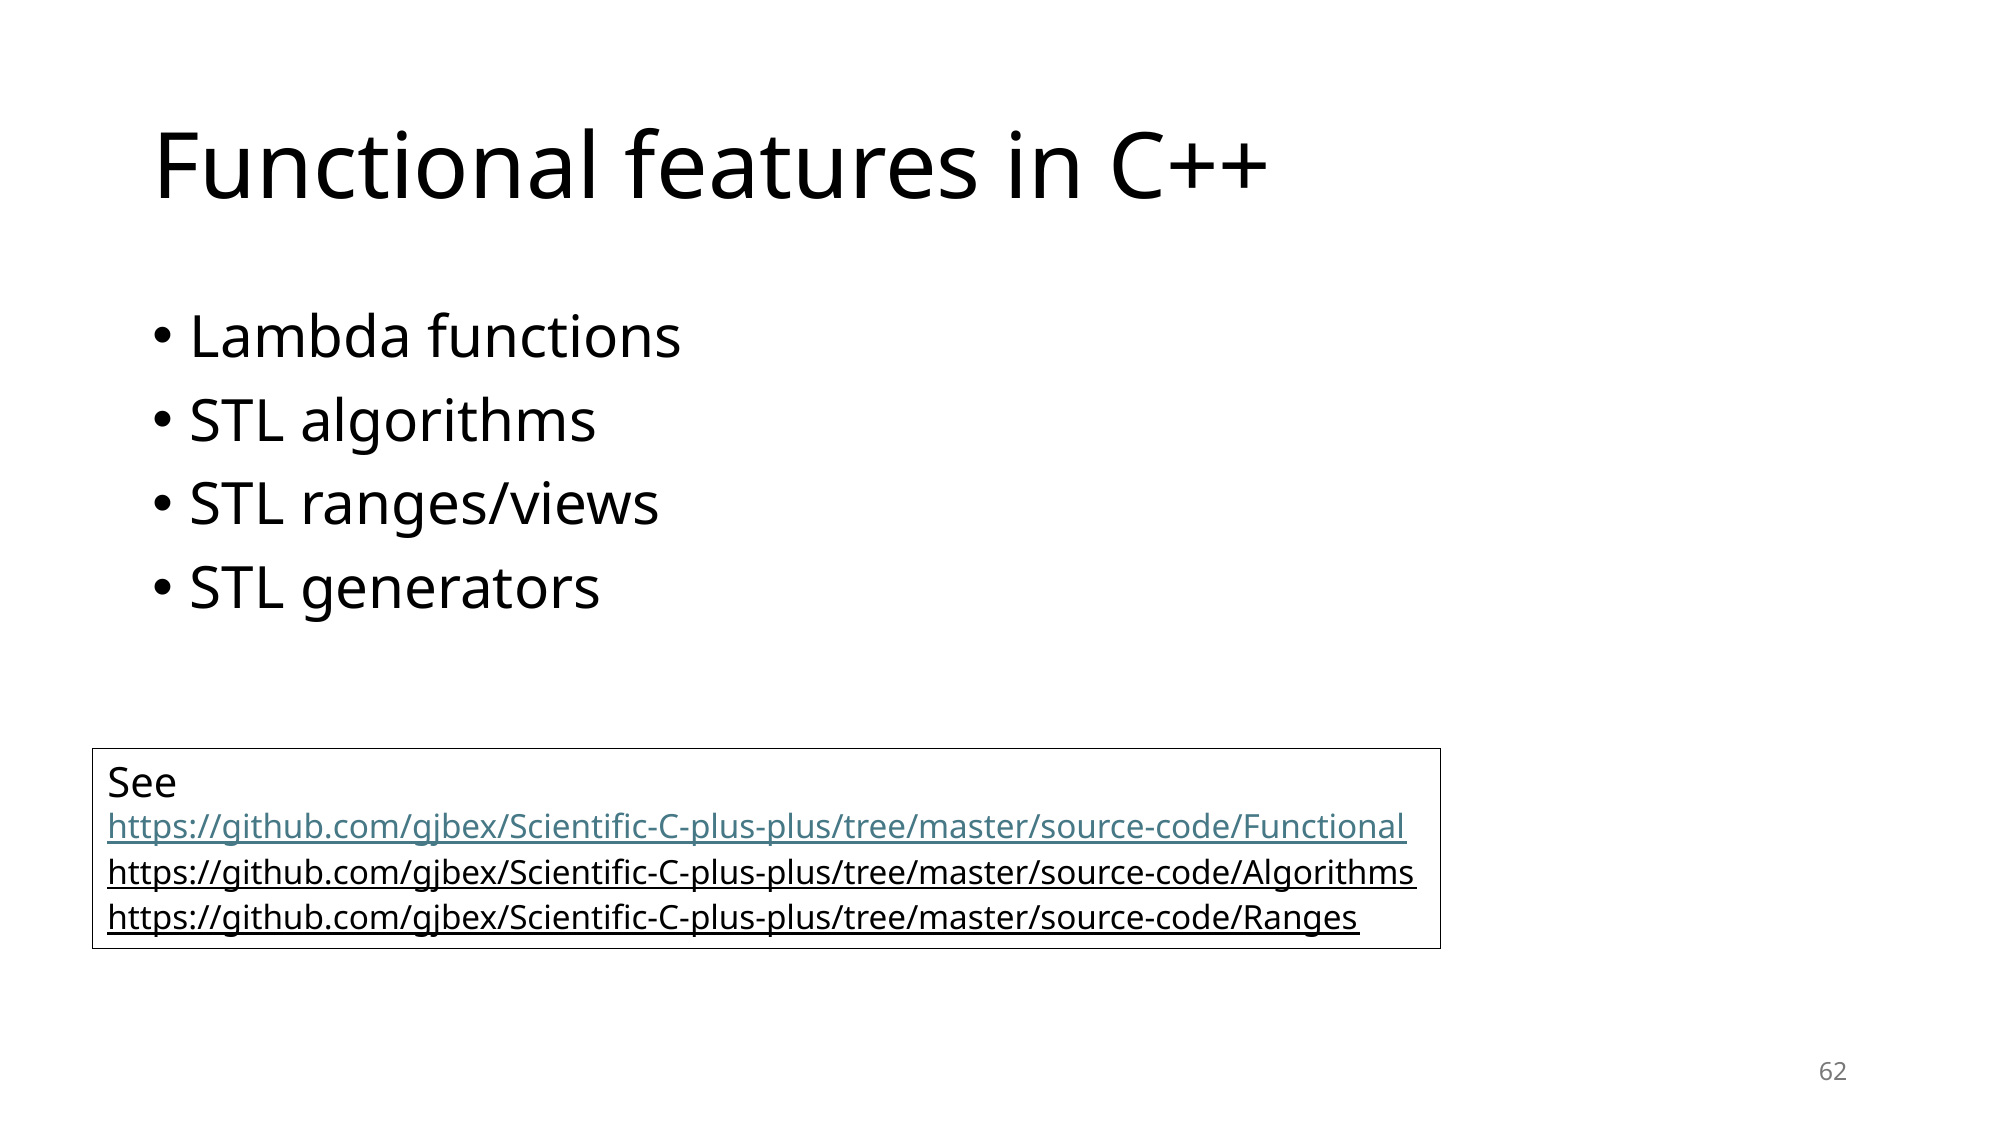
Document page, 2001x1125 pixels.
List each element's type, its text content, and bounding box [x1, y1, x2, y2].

slide_number 62 [1412, 1042, 1863, 1103]
text_box See https://github.com/gjbex/Scientific-C-plus-plus/tree/master/source-code/Functional https://github.com/gjbex/Scientific-C-plus-plus/tree/master/source-code/Algorithms https://github.com/gjbex/Scientific-C-plus-plus/tree/master/source-code/Ranges [92, 748, 1441, 949]
title Functional features in C++ [137, 59, 1863, 278]
list Lambda functions STL algorithms STL ranges/views STL generators [137, 299, 1863, 1014]
